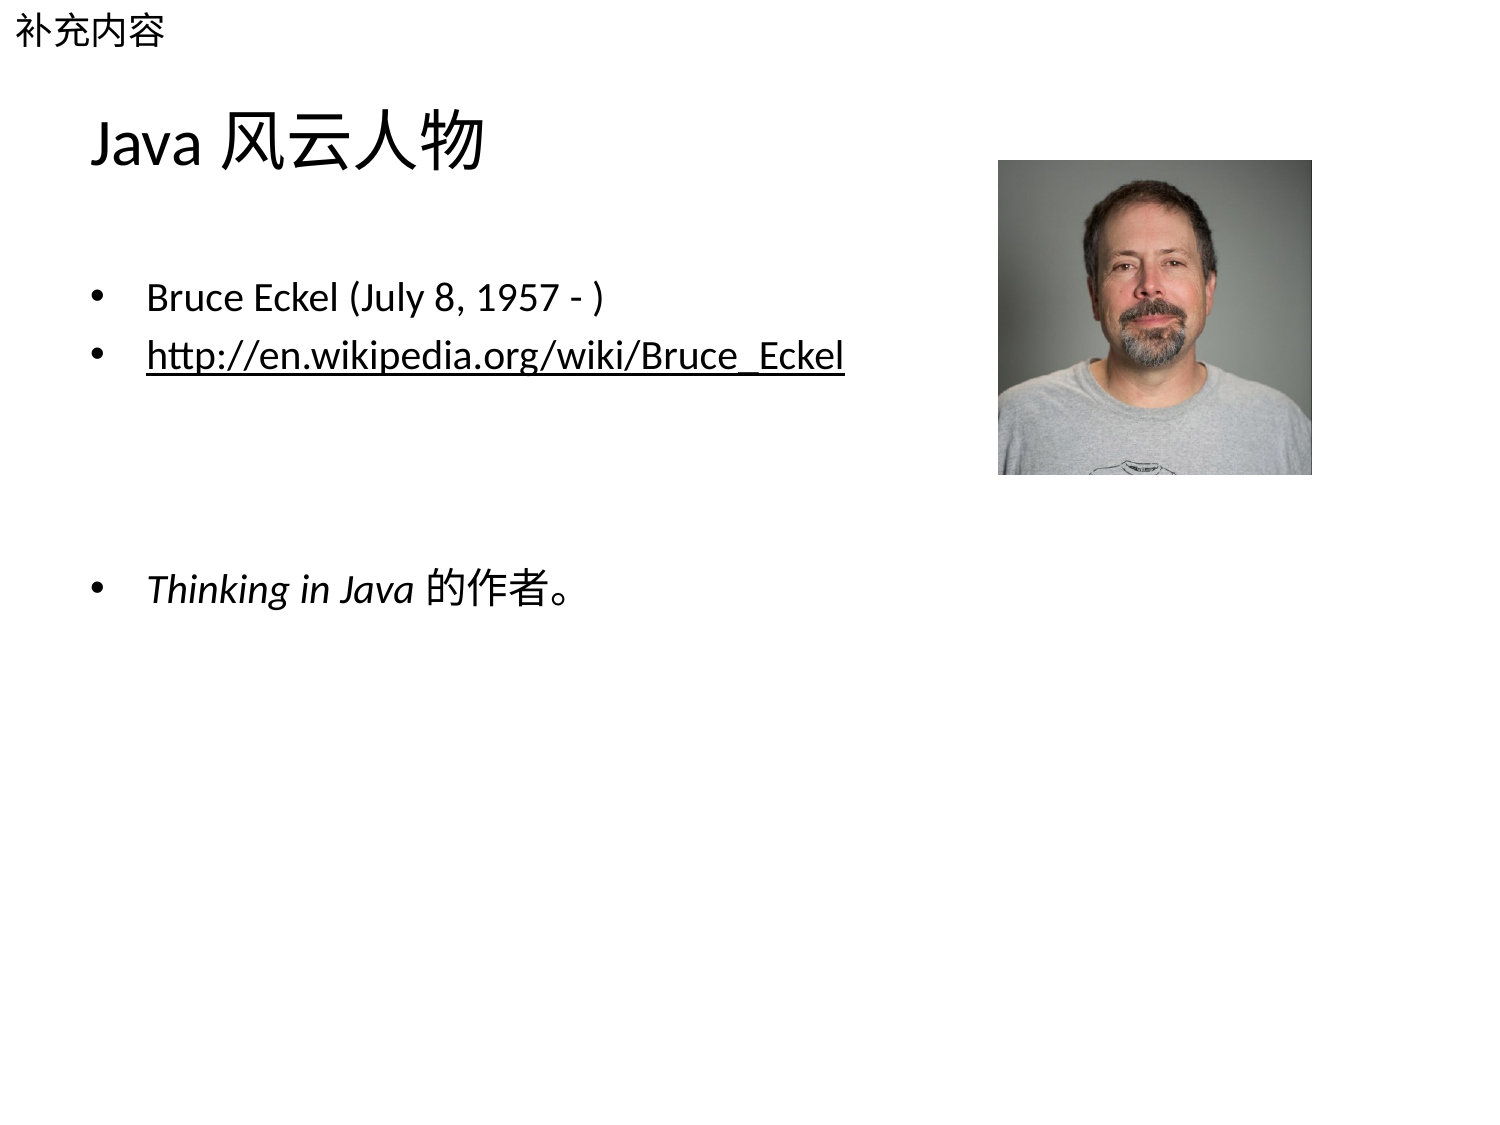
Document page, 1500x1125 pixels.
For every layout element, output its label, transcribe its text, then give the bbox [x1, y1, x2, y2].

text_box 补充内容 [0, 0, 181, 60]
title Java风云人物 [75, 45, 1425, 233]
list Bruce Eckel (July 8, 1957 - ) http://en.wikipedia.org/wiki/Bruce_Eckel Thinking in Java的作者。 [75, 262, 1425, 1005]
picture [997, 160, 1312, 475]
